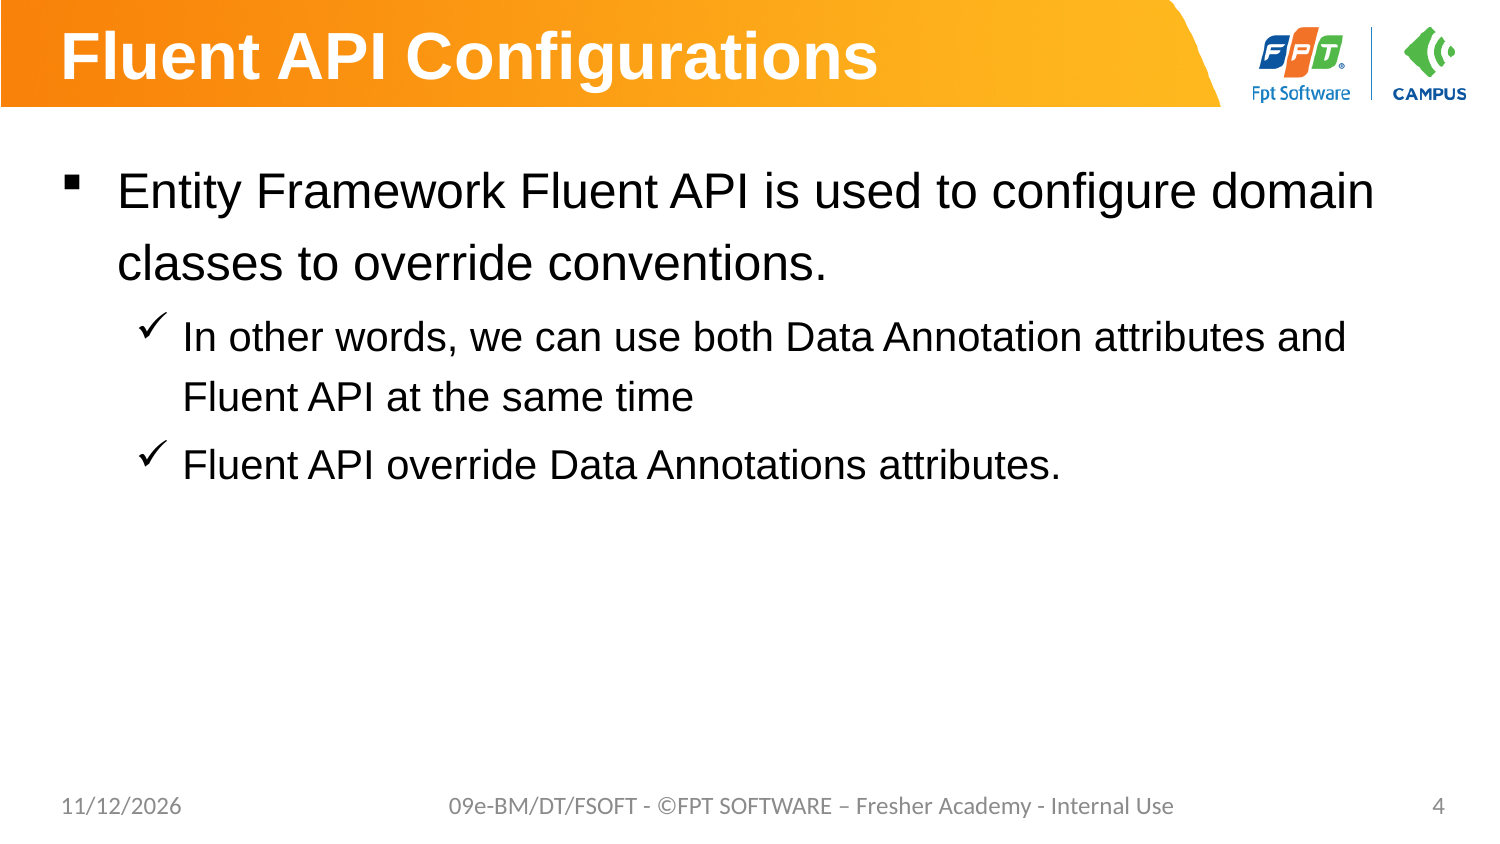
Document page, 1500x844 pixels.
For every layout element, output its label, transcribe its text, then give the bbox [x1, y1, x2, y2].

title Fluent API Configurations [45, 0, 1176, 106]
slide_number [45, 782, 270, 827]
list Entity Framework Fluent API is used to configure domain classes to override conventions. In other words, we can use both Data Annotation attributes and Fluent API at the same time Fluent API override Data Annotations attributes. [45, 139, 1461, 754]
footer 09e-BM/DT/FSOFT - ©FPT SOFTWARE – Fresher Academy - Internal Use [289, 782, 1335, 827]
picture [1, 0, 1499, 844]
slide_number 4 [1350, 782, 1461, 827]
